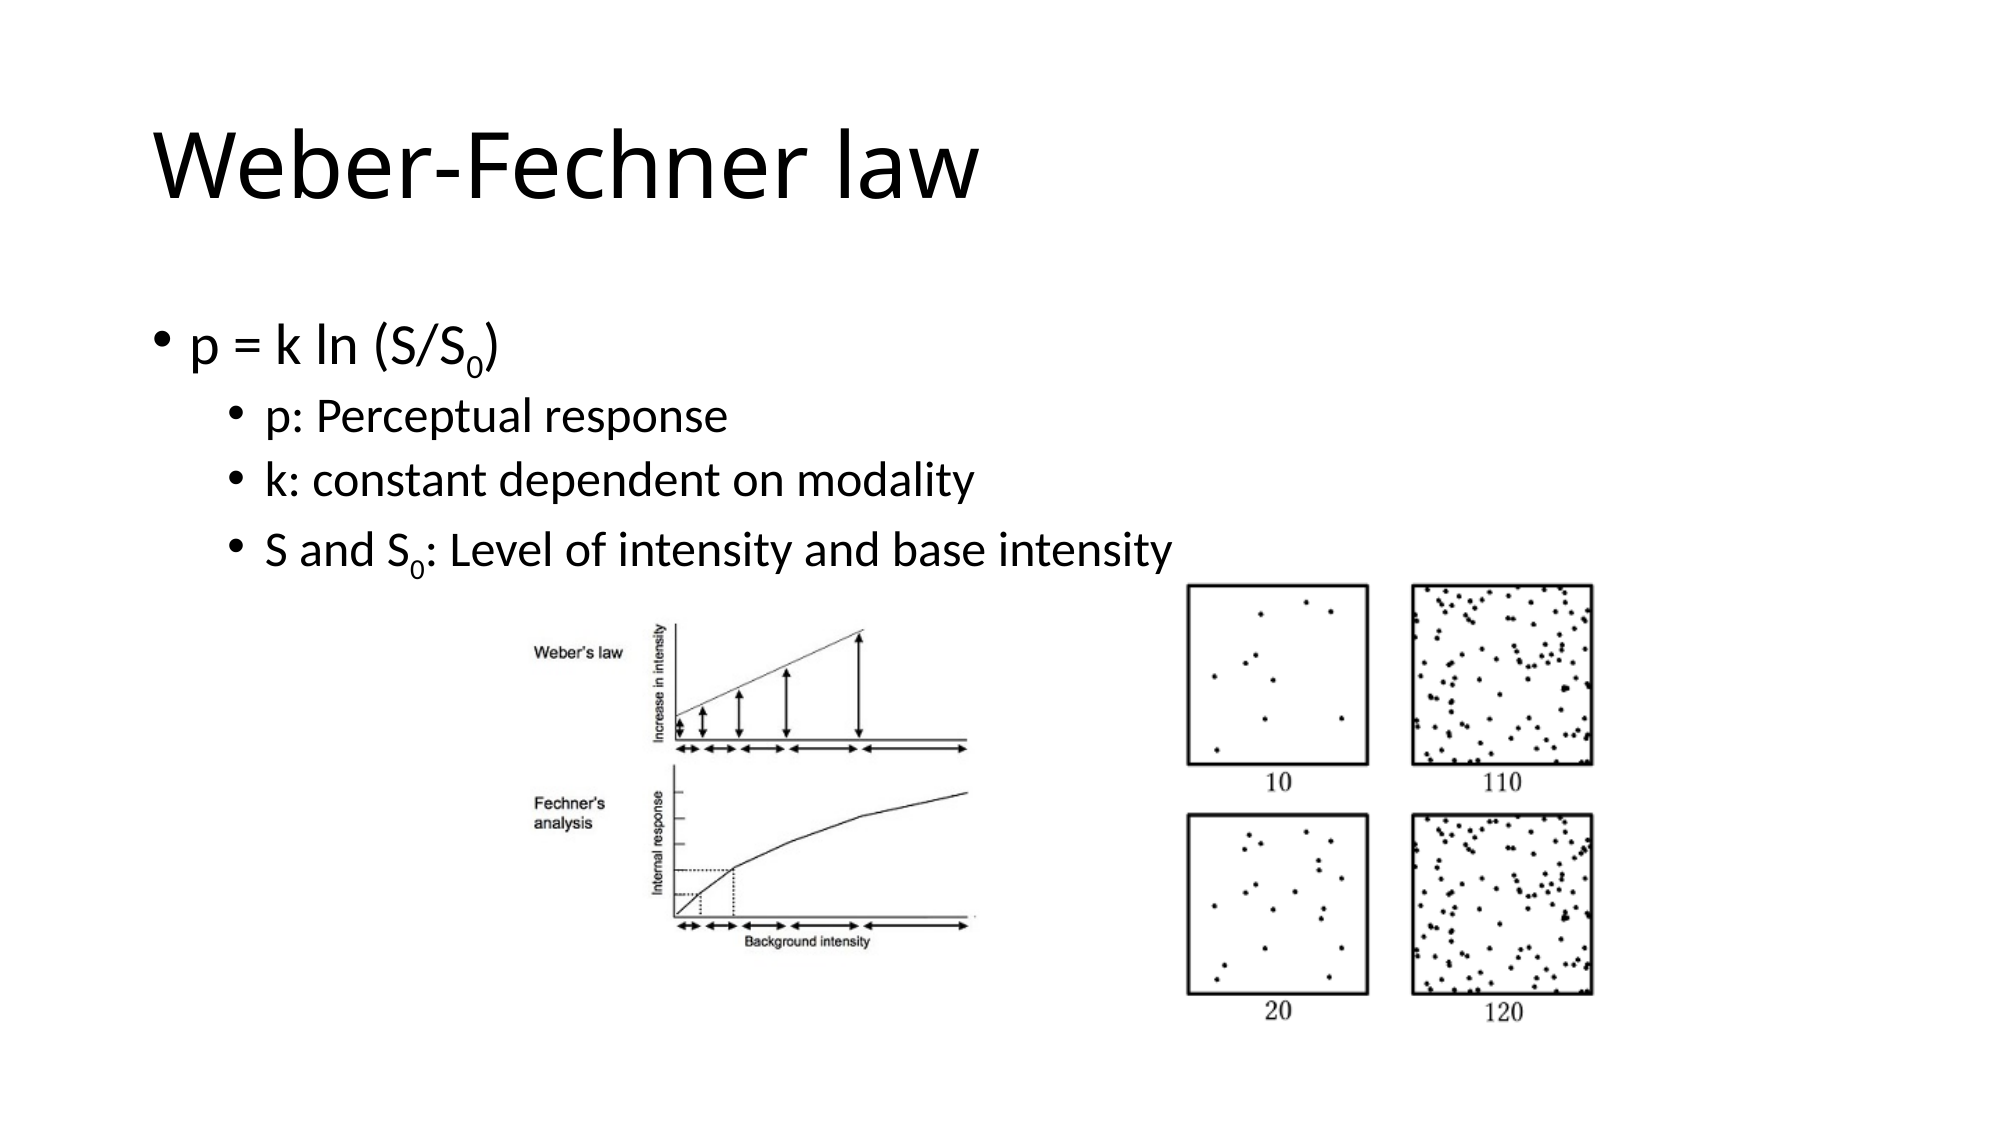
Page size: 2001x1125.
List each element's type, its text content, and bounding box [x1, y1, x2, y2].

title Weber-Fechner law [137, 59, 1863, 278]
picture [508, 607, 994, 972]
list p = k ln (S/S0) p: Perceptual response k: constant dependent on modality S and S0: Level of intensity and base intensity [137, 299, 1863, 1014]
picture [1177, 572, 1615, 1032]
